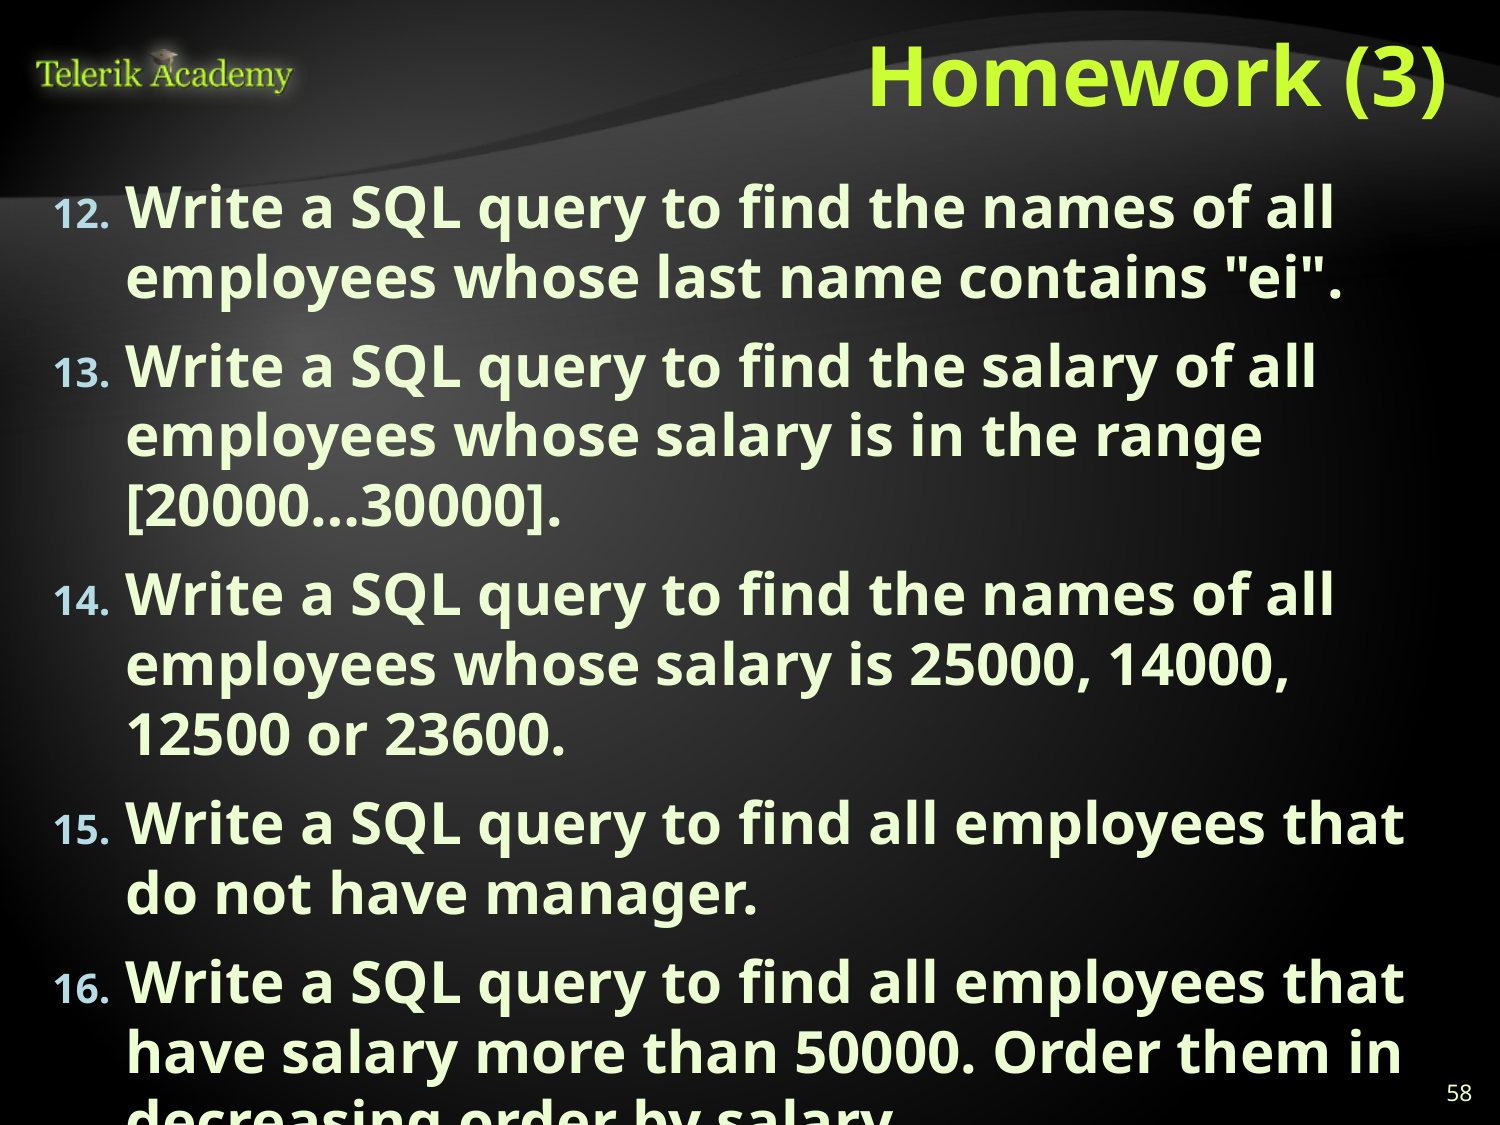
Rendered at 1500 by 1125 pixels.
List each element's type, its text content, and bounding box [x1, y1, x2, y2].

picture [0, 0, 1500, 1125]
title Homework (3) [300, 12, 1463, 150]
list Write a SQL query to find the names of all employees whose last name contains "ei". Write a SQL query to find the salary of all employees whose salary is in the range [20000…30000]. Write a SQL query to find the names of all employees whose salary is 25000, 14000, 12500 or 23600. Write a SQL query to find all employees that do not have manager. Write a SQL query to find all employees that have salary more than 50000. Order them in decreasing order by salary. [37, 162, 1463, 1100]
slide_number 58 [1412, 1074, 1488, 1113]
